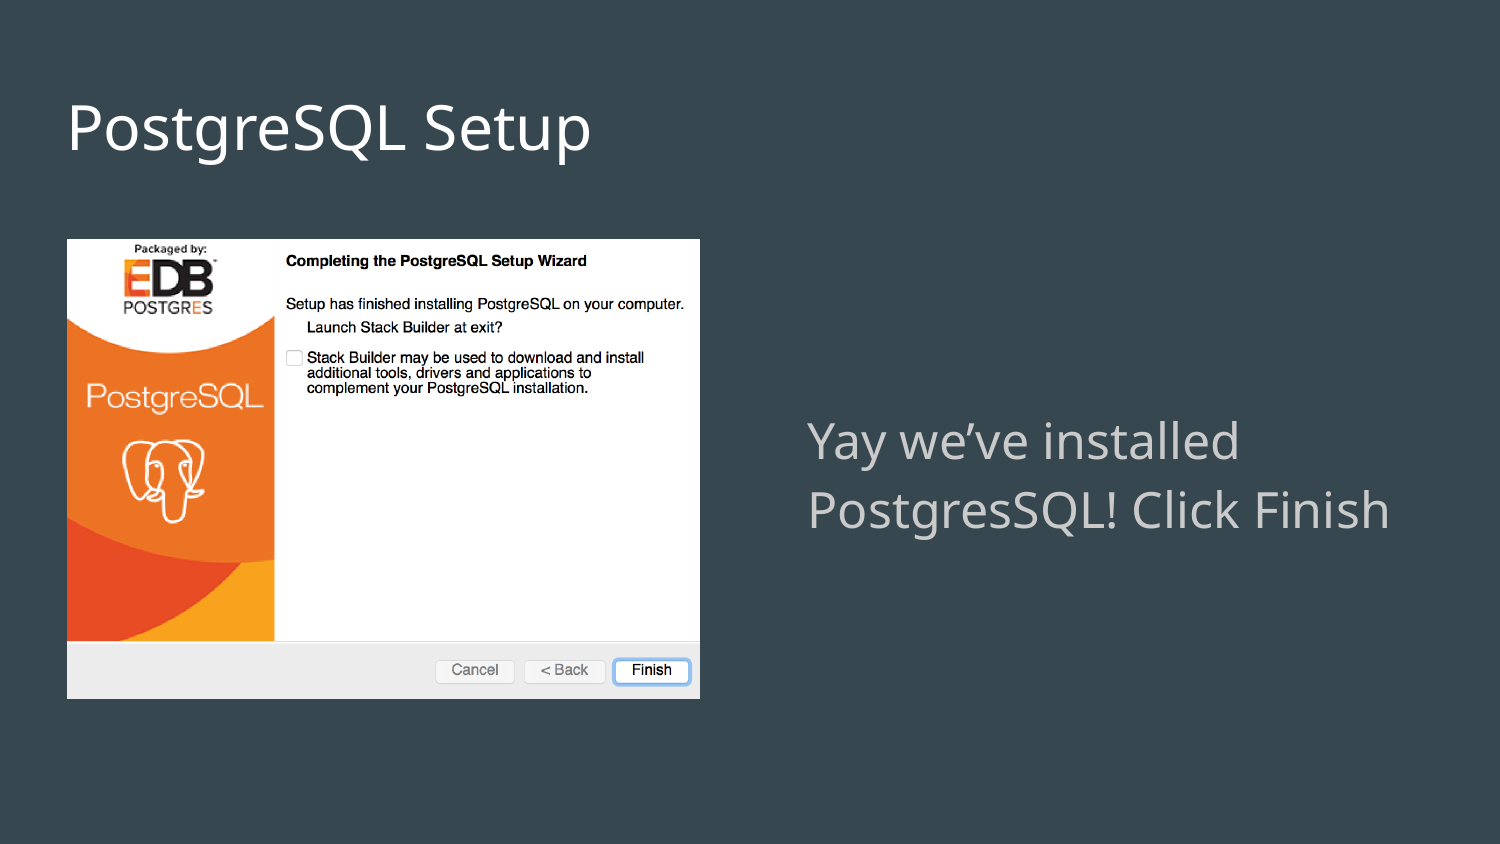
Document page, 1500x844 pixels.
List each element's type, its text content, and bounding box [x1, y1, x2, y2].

title PostgreSQL Setup [51, 72, 1449, 167]
picture [66, 239, 700, 700]
list Yay we’ve installed PostgresSQL! Click Finish [792, 189, 1449, 750]
